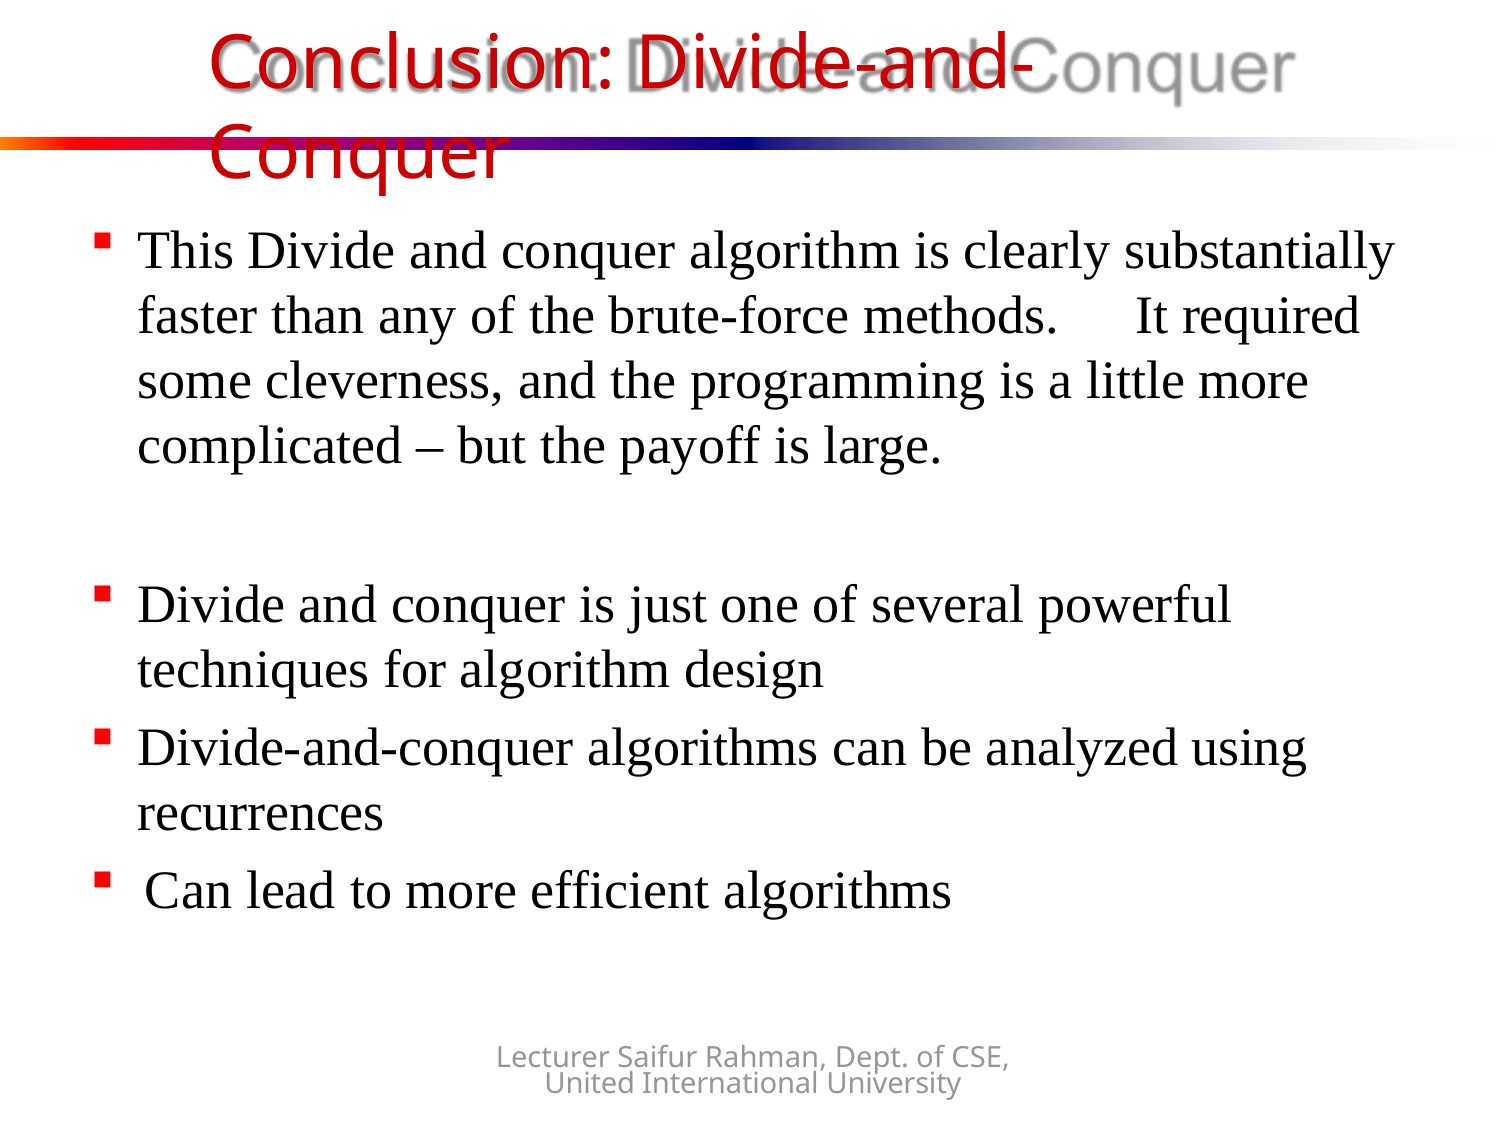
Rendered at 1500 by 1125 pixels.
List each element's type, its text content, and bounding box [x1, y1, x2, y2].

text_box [0, 0, 1500, 159]
text_box Lecturer Saifur Rahman, Dept. of CSE, United International University [487, 1047, 1019, 1100]
text_box This Divide and conquer algorithm is clearly substantially faster than any of the brute-force methods. It required some cleverness, and the programming is a little more complicated – but the payoff is large. Divide and conquer is just one of several powerful techniques for algorithm design Divide-and-conquer algorithms can be analyzed using recurrences Can lead to more efficient algorithms [87, 212, 1399, 920]
title Conclusion: Divide-and-Conquer [205, 167, 1295, 202]
